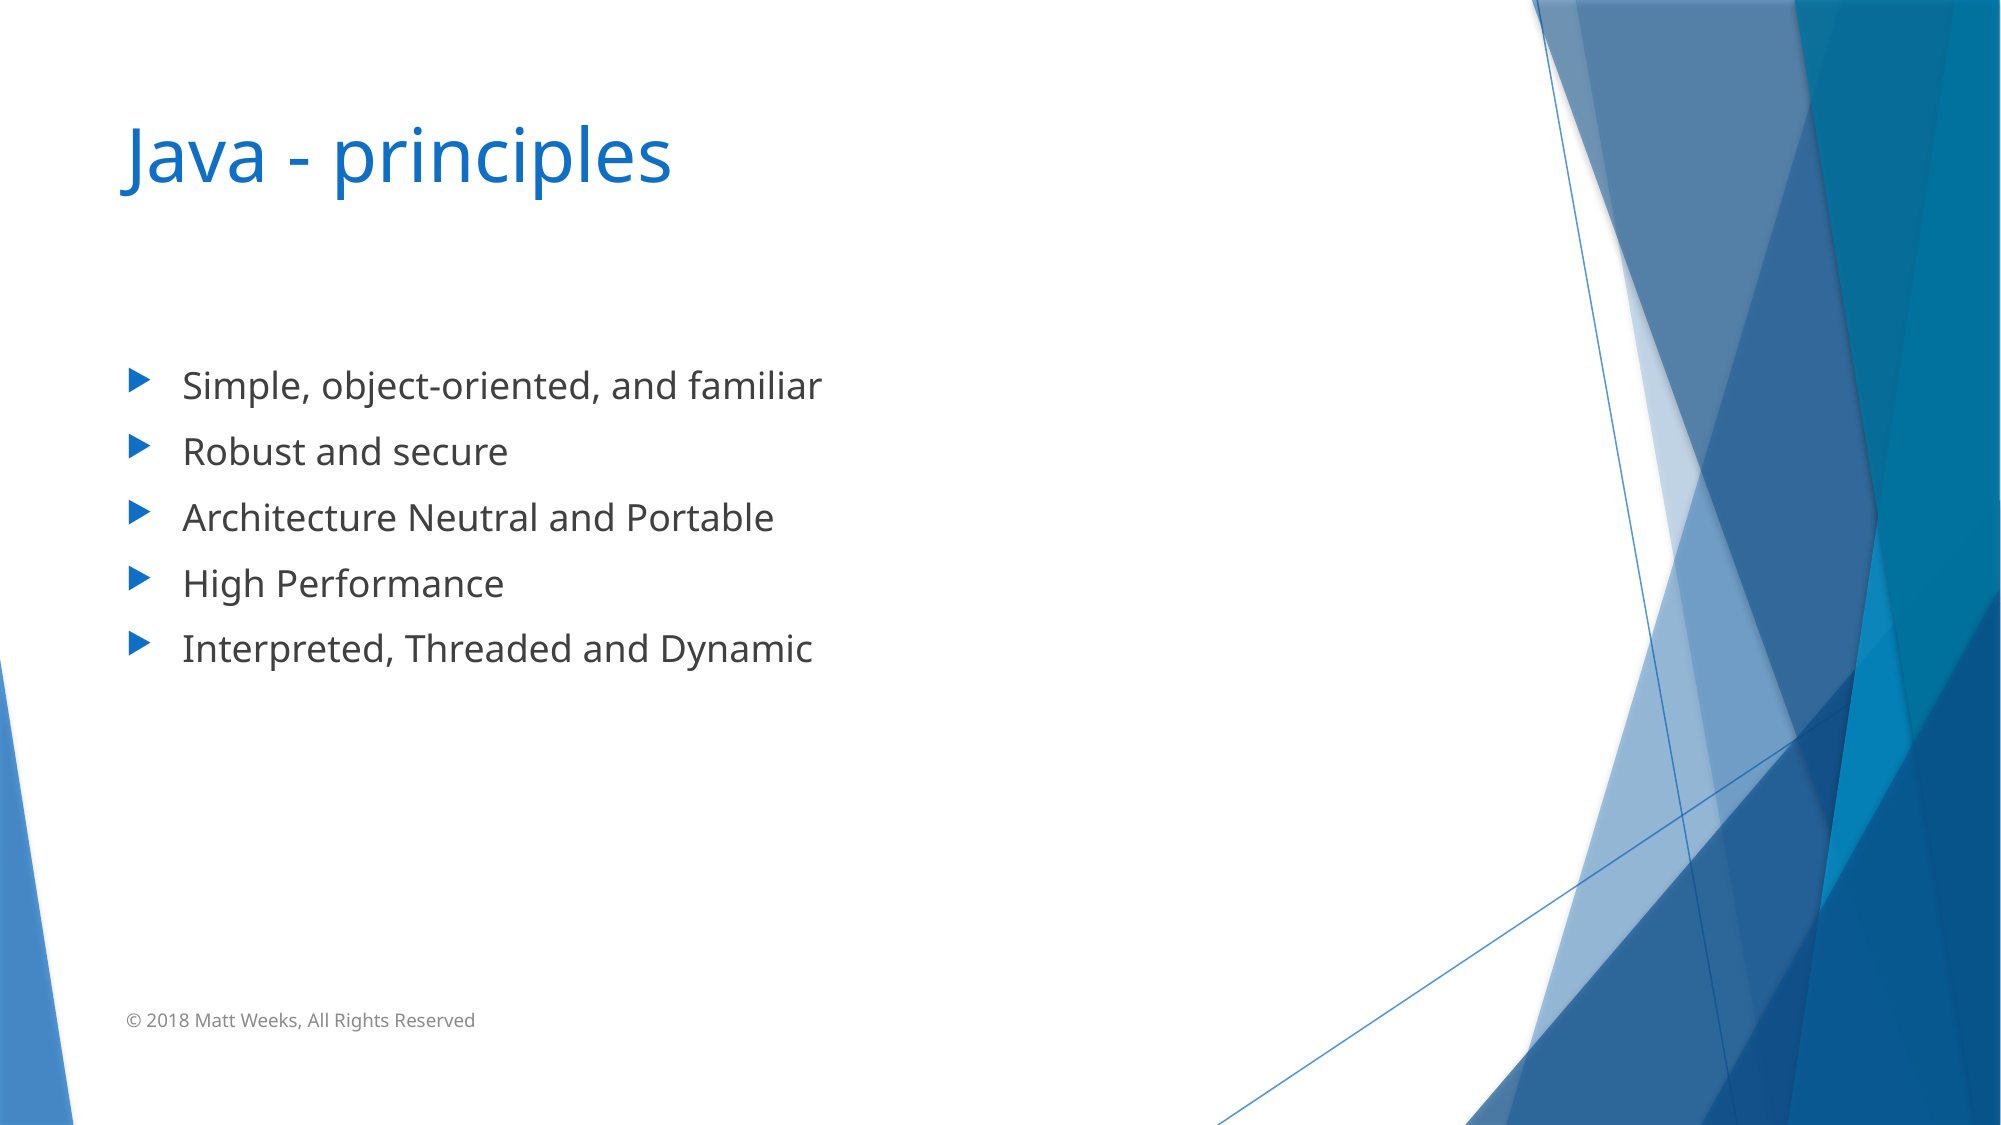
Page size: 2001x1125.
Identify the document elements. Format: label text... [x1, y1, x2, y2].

footer © 2018 Matt Weeks, All Rights Reserved [111, 991, 1145, 1051]
title Java - principles [111, 99, 1522, 317]
list Simple, object-oriented, and familiar Robust and secure Architecture Neutral and Portable High Performance Interpreted, Threaded and Dynamic [111, 354, 1522, 992]
